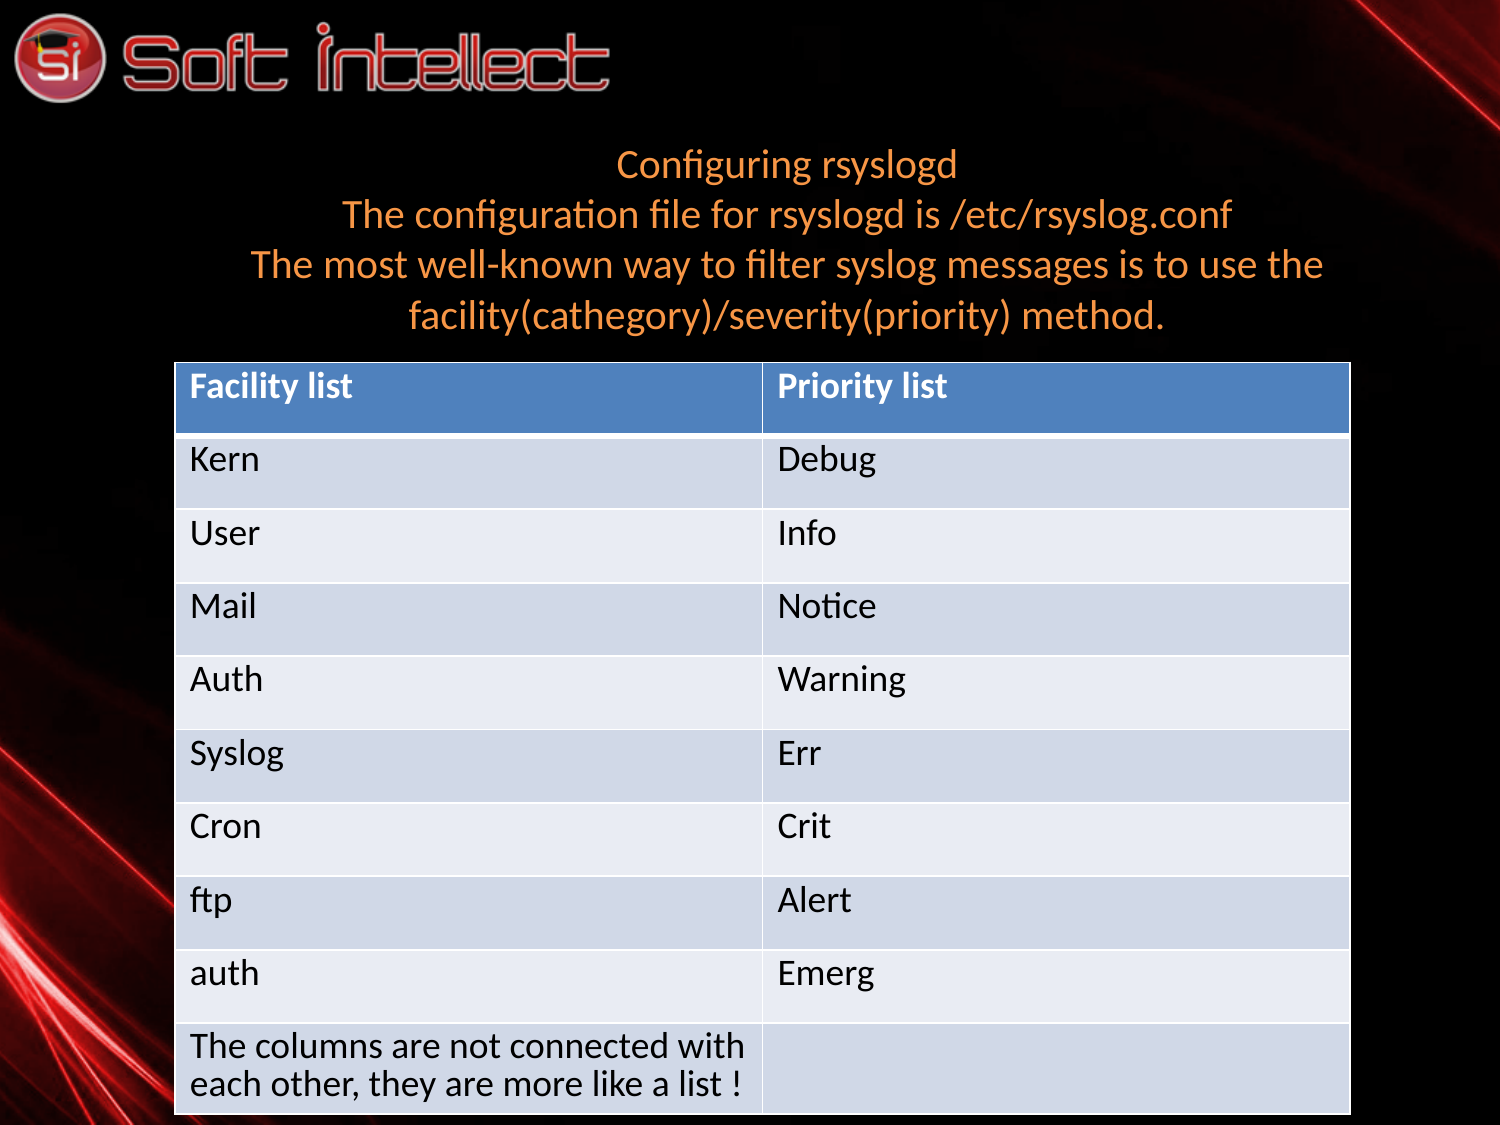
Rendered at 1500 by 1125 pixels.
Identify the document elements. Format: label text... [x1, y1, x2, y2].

table_cell Crit [763, 804, 1349, 875]
table_cell Syslog [176, 730, 762, 802]
table_cell Info [763, 510, 1349, 582]
table_cell Kern [176, 439, 762, 508]
table_cell User [176, 510, 762, 582]
table_cell The columns are not connected with each other, they are more like a list ! [176, 1024, 762, 1113]
table_cell auth [176, 951, 762, 1022]
table_cell ftp [176, 877, 762, 949]
table_header Facility list [176, 363, 762, 433]
picture [0, 0, 1500, 1125]
table_header Priority list [763, 363, 1349, 433]
table_cell Alert [763, 877, 1349, 949]
table_cell Cron [176, 804, 762, 875]
table_cell Auth [176, 657, 762, 729]
table_cell Err [763, 730, 1349, 802]
table_cell [763, 1024, 1349, 1113]
table_cell Notice [763, 584, 1349, 655]
table_cell Warning [763, 657, 1349, 729]
table_cell Emerg [763, 951, 1349, 1022]
table_cell Debug [763, 439, 1349, 508]
title Configuring rsyslogd The configuration file for rsyslogd is /etc/rsyslog.conf The most well-known way to filter syslog messages is to use the facility(cathegory)/severity(priority) method. [112, 0, 1463, 838]
table_cell Mail [176, 584, 762, 655]
